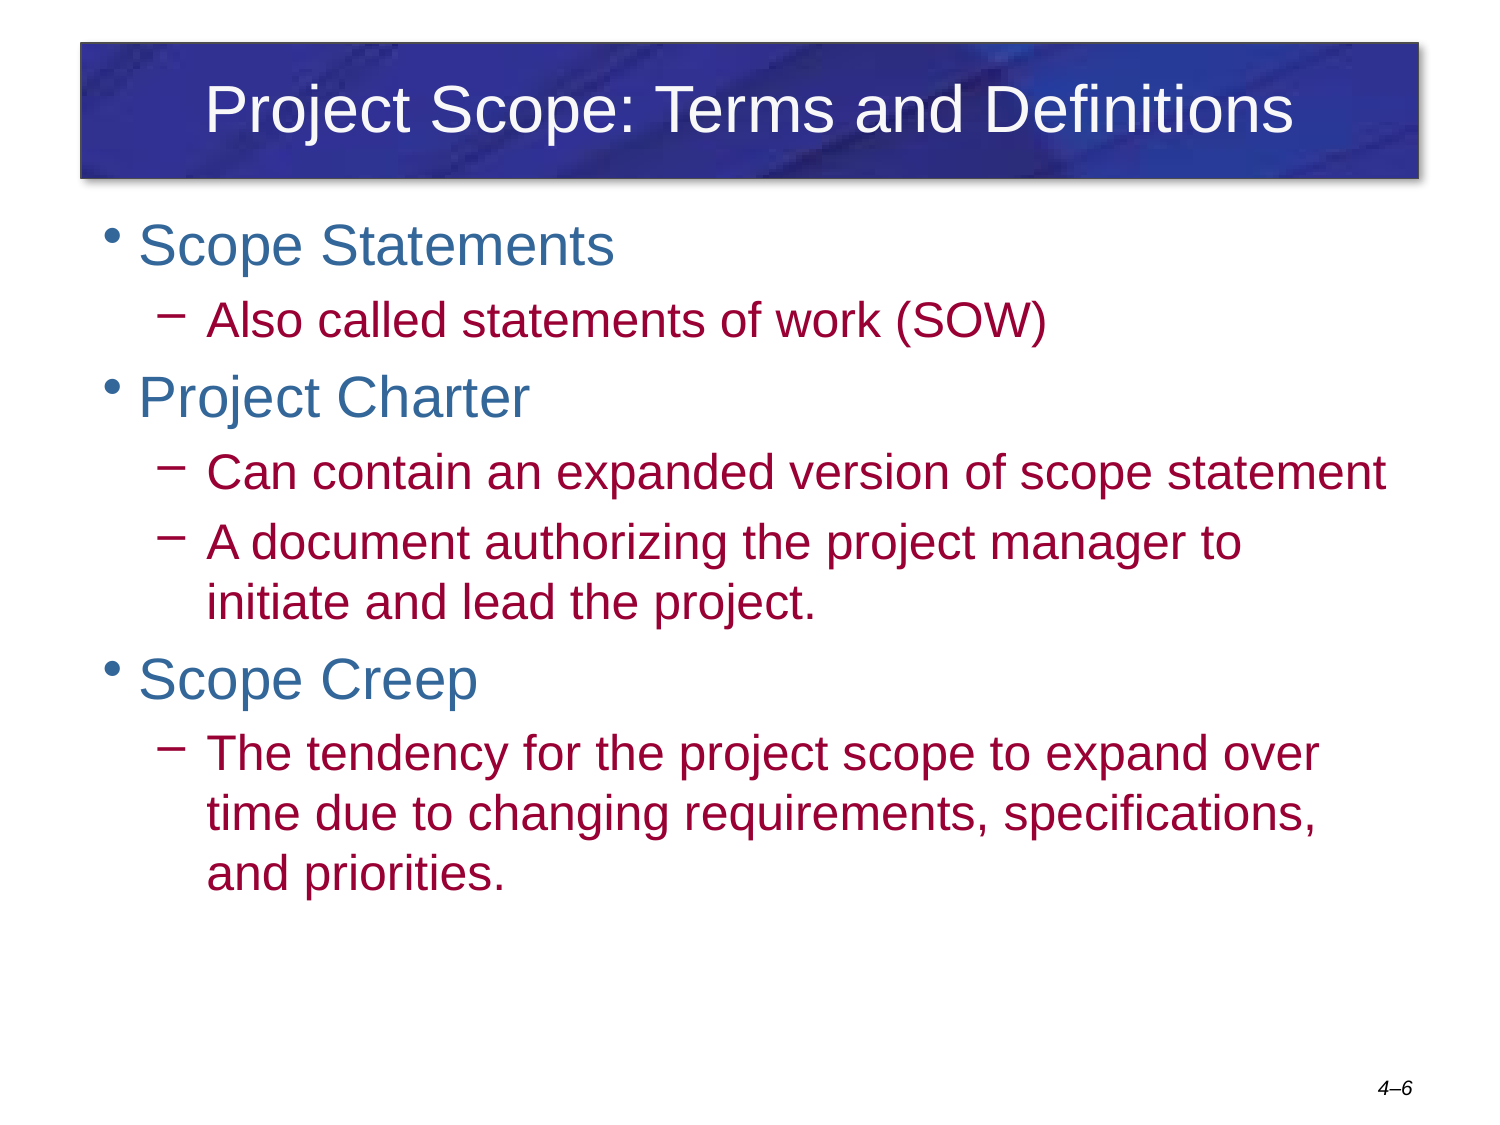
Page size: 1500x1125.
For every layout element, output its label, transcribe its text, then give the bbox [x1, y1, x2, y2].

slide_number 4–6 [1065, 1074, 1413, 1100]
title Project Scope: Terms and Definitions [80, 42, 1419, 179]
list Scope Statements Also called statements of work (SOW) Project Charter Can contain an expanded version of scope statement A document authorizing the project manager to initiate and lead the project. Scope Creep The tendency for the project scope to expand over time due to changing requirements, specifications, and priorities. [87, 200, 1413, 1000]
